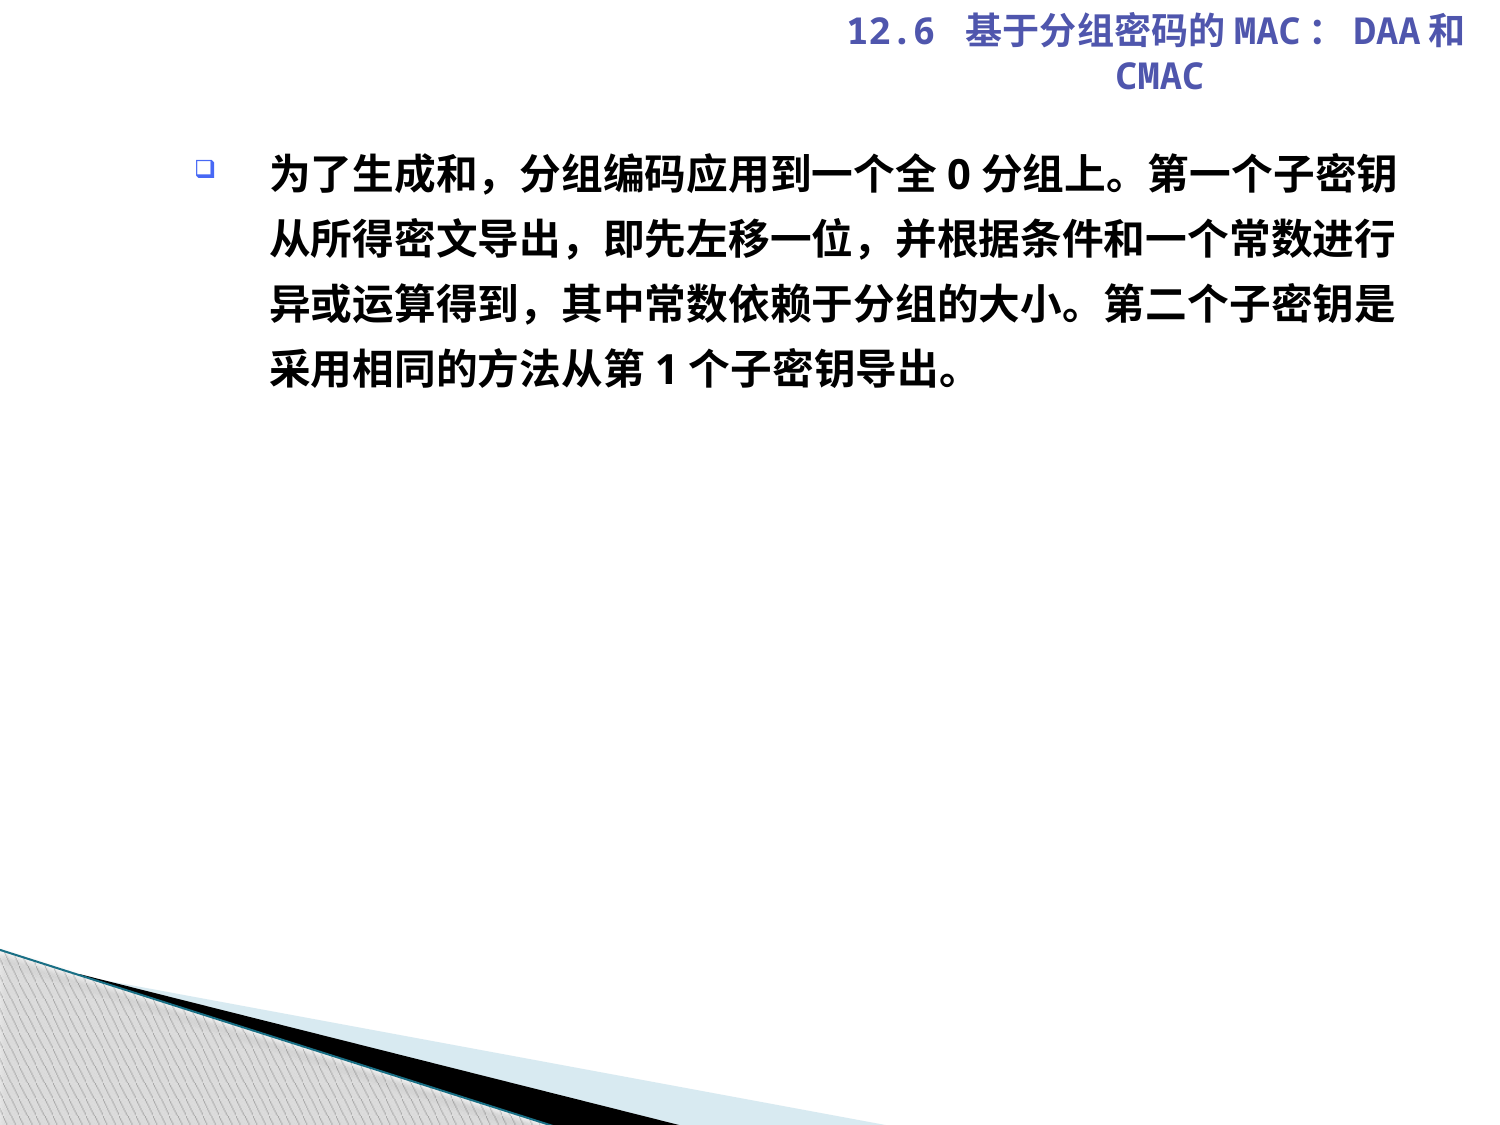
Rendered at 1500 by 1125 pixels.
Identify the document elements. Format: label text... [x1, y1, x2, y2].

text_box 12.6 基于分组密码的MAC：DAA和CMAC [820, 0, 1499, 104]
